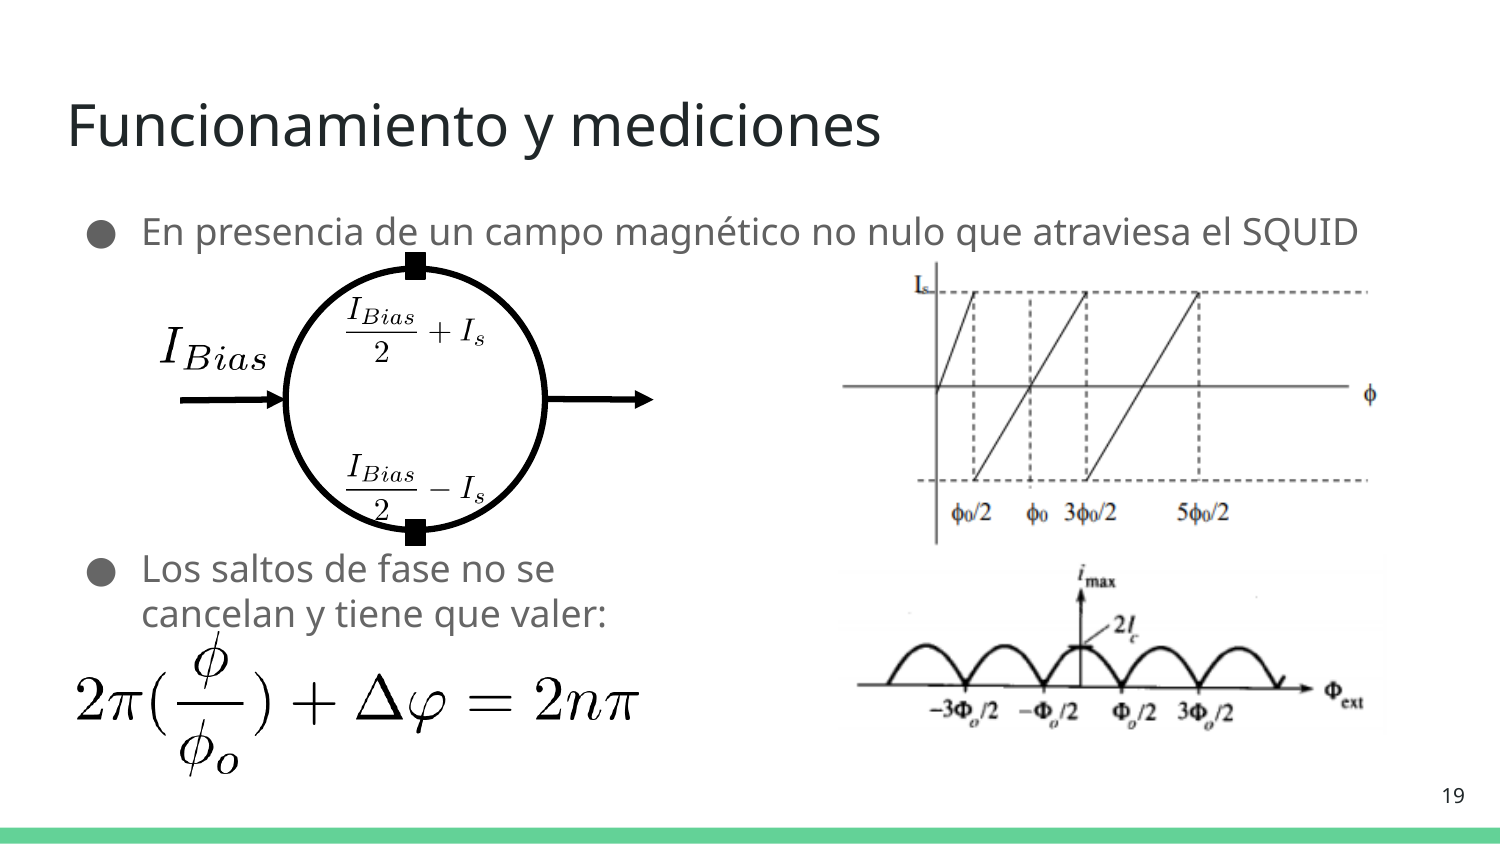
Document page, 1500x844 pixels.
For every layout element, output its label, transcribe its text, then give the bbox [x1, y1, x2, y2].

text_box [285, 269, 545, 507]
slide_number ‹#› [1389, 764, 1480, 830]
picture [159, 326, 267, 371]
picture [837, 554, 1391, 735]
picture [76, 631, 639, 777]
picture [346, 297, 485, 363]
text_box [405, 252, 426, 279]
text_box Los saltos de fase no se cancelan y tiene que valer: [51, 530, 665, 739]
list En presencia de un campo magnético no nulo que atraviesa el SQUID [51, 185, 1449, 747]
picture [837, 252, 1391, 547]
title Funcionamiento y mediciones [51, 72, 1449, 167]
picture [346, 454, 485, 520]
